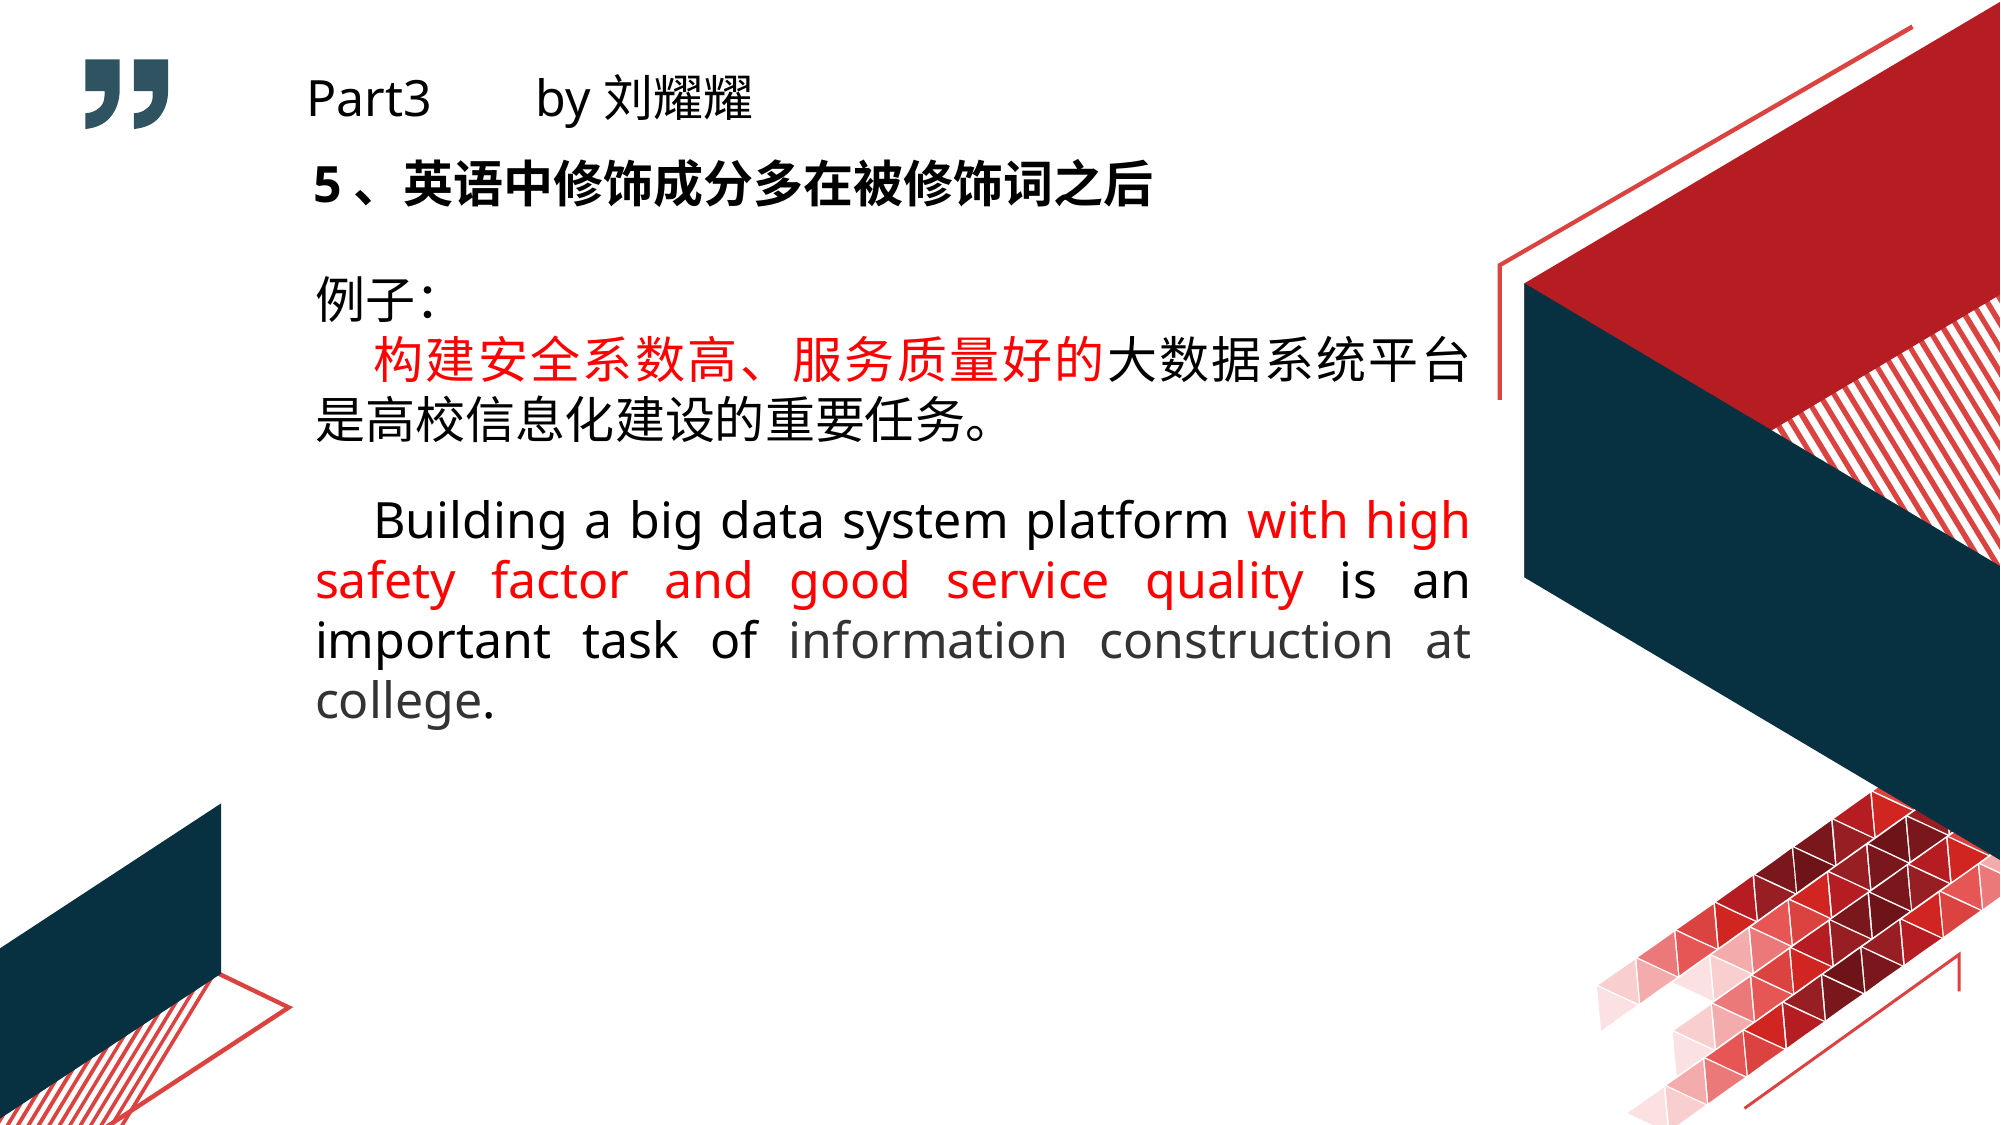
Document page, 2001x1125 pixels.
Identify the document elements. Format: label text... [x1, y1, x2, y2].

text_box Part3 by刘耀耀 [291, 59, 768, 135]
text_box [133, 59, 169, 130]
text_box 例子： 构建安全系数高、服务质量好的大数据系统平台是高校信息化建设的重要任务。 Building a big data system platform with high safety factor and good service quality is an important task of information construction at college. [300, 261, 1487, 847]
text_box [220, 972, 294, 1056]
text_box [1497, 0, 2000, 1125]
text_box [0, 966, 220, 1125]
text_box [85, 59, 120, 130]
text_box 5、英语中修饰成分多在被修饰词之后 [298, 145, 1169, 221]
text_box [0, 803, 222, 975]
